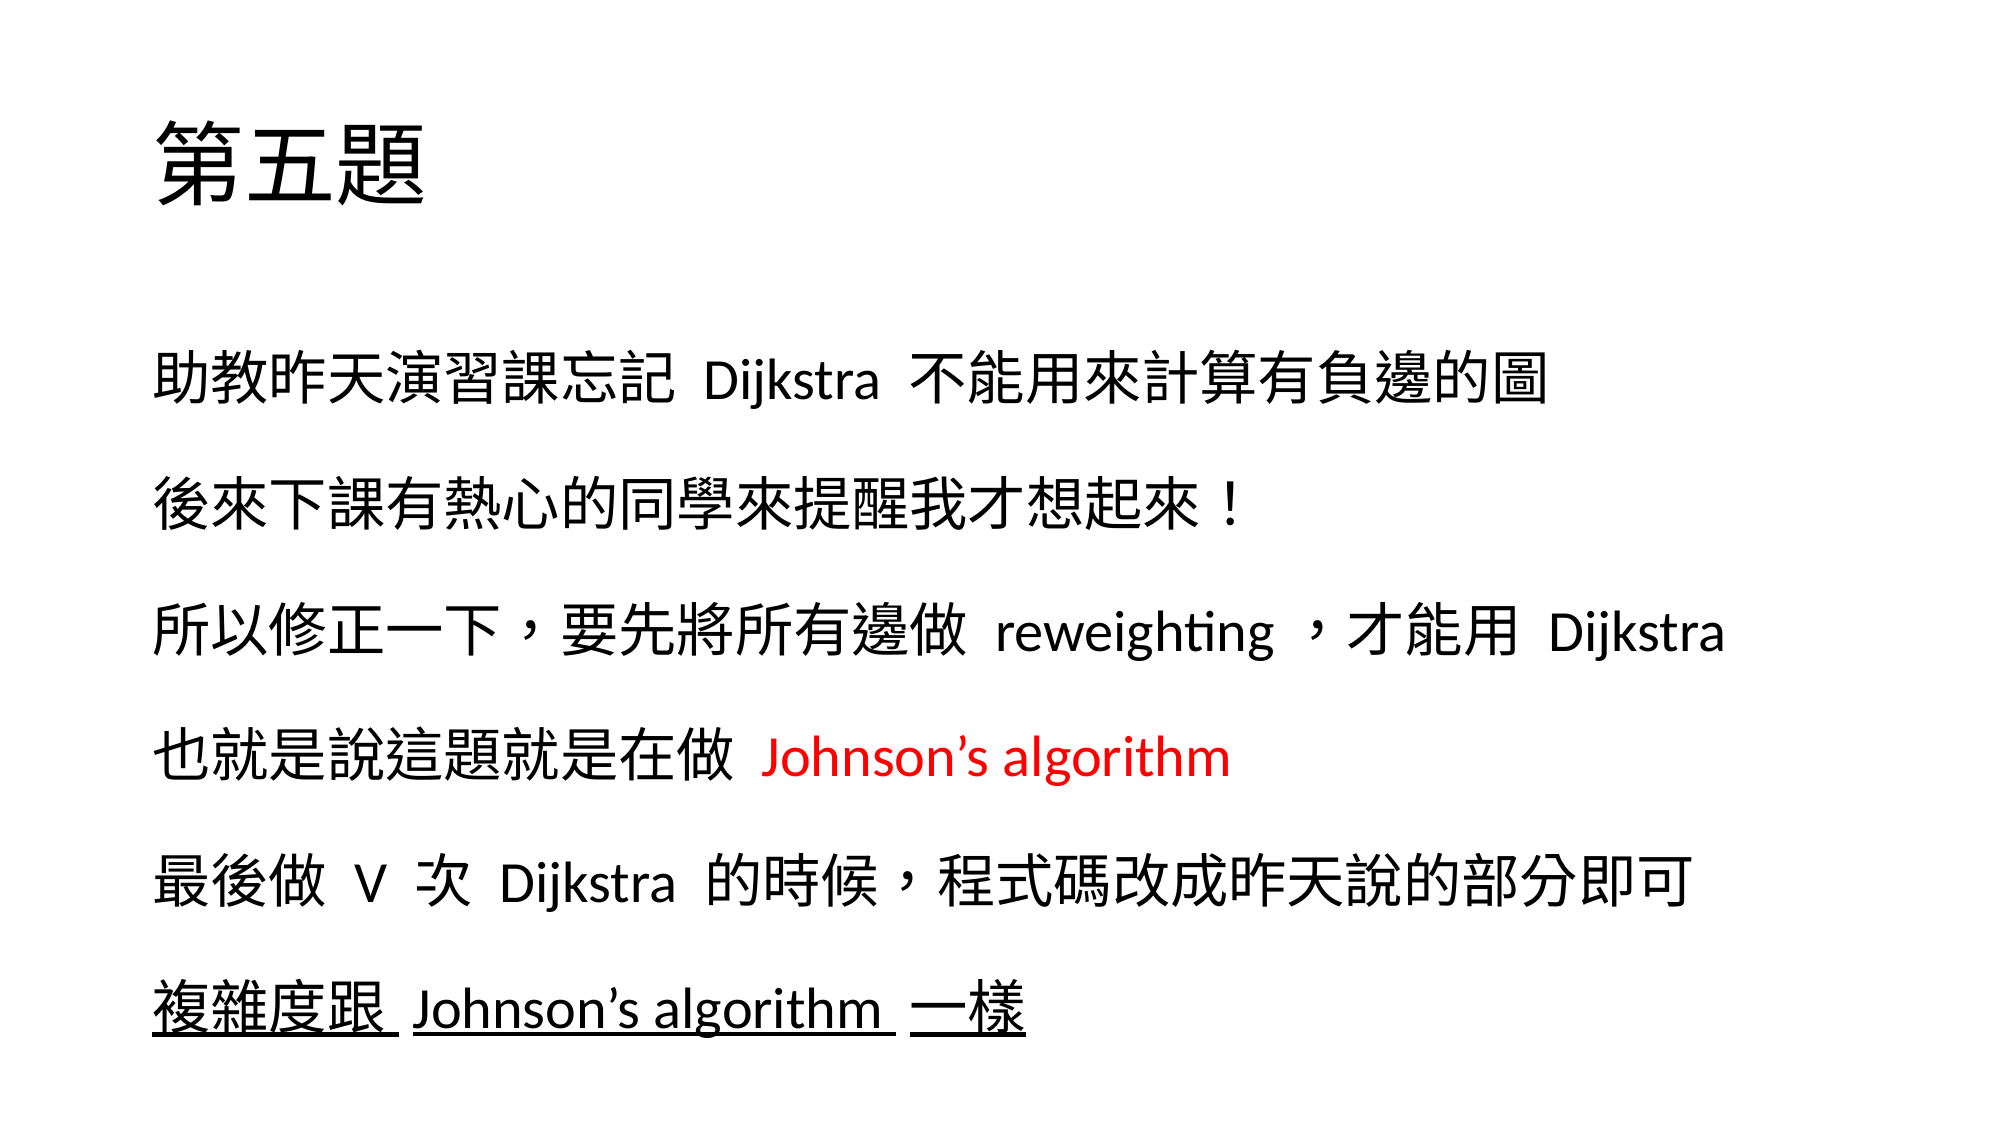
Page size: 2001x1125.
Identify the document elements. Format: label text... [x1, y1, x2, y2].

title 第五題 [137, 59, 1863, 278]
list 助教昨天演習課忘記 Dijkstra 不能用來計算有負邊的圖 後來下課有熱心的同學來提醒我才想起來！ 所以修正一下，要先將所有邊做 reweighting，才能用 Dijkstra 也就是說這題就是在做 Johnson’s algorithm 最後做 V 次 Dijkstra 的時候，程式碼改成昨天說的部分即可 複雜度跟 Johnson’s algorithm 一樣 [137, 299, 1863, 1056]
